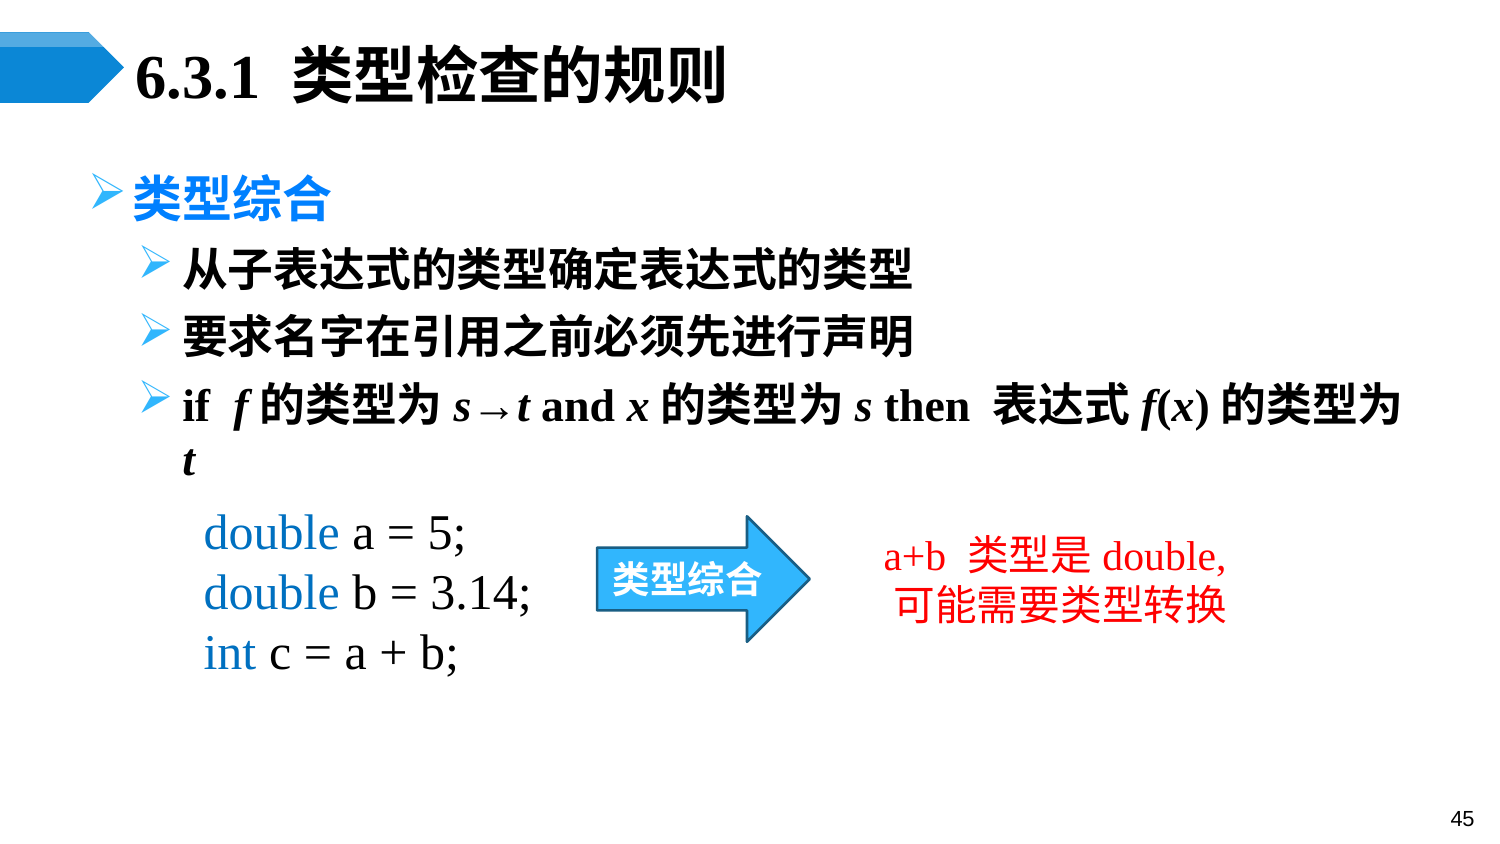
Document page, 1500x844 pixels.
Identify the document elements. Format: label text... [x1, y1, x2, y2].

list 类型综合 从子表达式的类型确定表达式的类型 要求名字在引用之前必须先进行声明 if f的类型为s→t and x的类型为s then 表达式f(x)的类型为t [76, 161, 1425, 788]
text_box double a = 5; double b = 3.14; int c = a + b; [188, 492, 567, 748]
text_box 类型综合 [595, 515, 811, 643]
text_box a+b 类型是double, 可能需要类型转换 [839, 515, 1281, 643]
title 6.3.1 类型检查的规则 [123, 43, 1425, 103]
slide_number 45 [1428, 798, 1497, 844]
